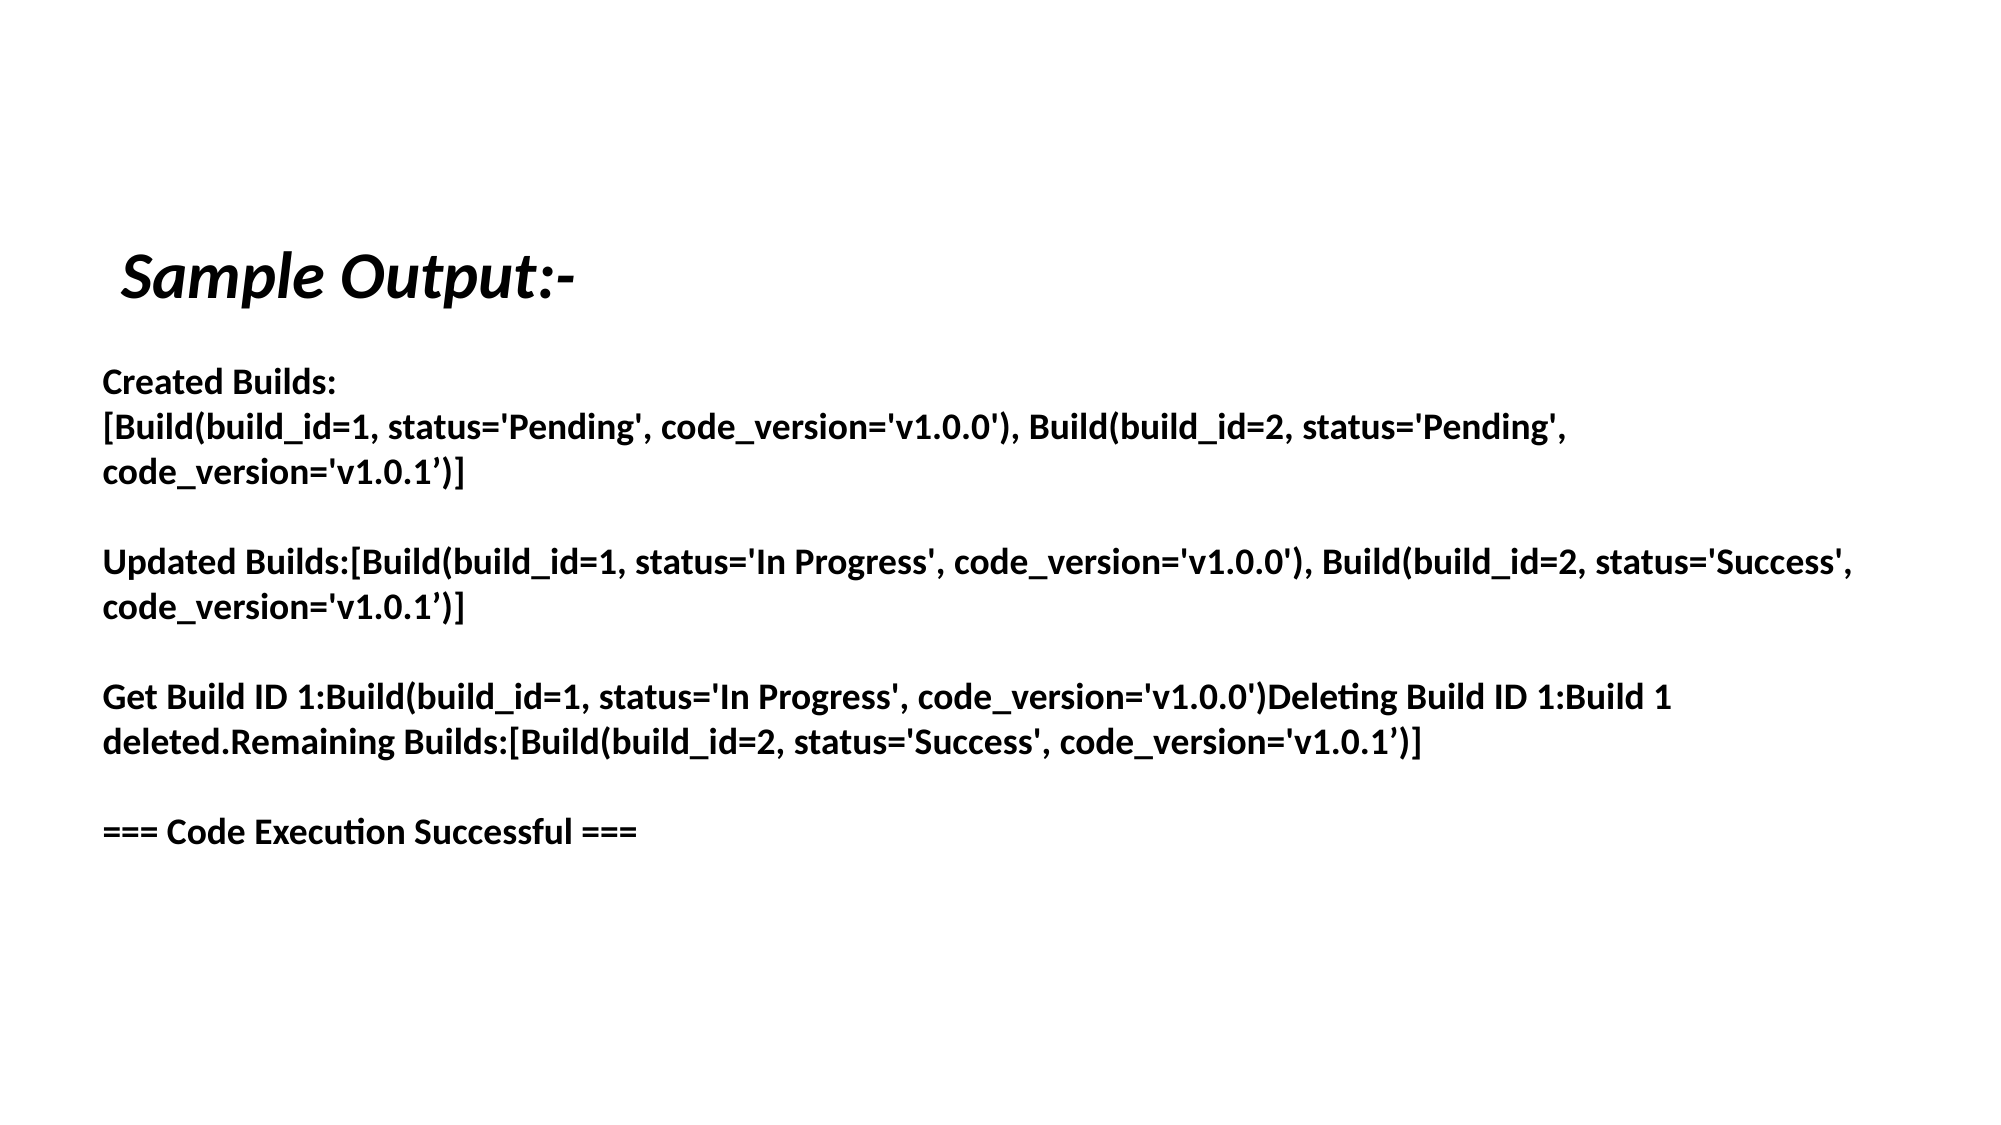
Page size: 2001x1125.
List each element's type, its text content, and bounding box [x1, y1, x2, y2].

text_box Sample Output:- [91, 224, 644, 320]
text_box Created Builds: [Build(build_id=1, status='Pending', code_version='v1.0.0'), Build(build_id=2, status='Pending', code_version='v1.0.1’)] Updated Builds:[Build(build_id=1, status='In Progress', code_version='v1.0.0'), Build(build_id=2, status='Success', code_version='v1.0.1’)] Get Build ID 1:Build(build_id=1, status='In Progress', code_version='v1.0.0')Deleting Build ID 1:Build 1 deleted.Remaining Builds:[Build(build_id=2, status='Success', code_version='v1.0.1’)] === Code Execution Successful === [87, 349, 1912, 860]
